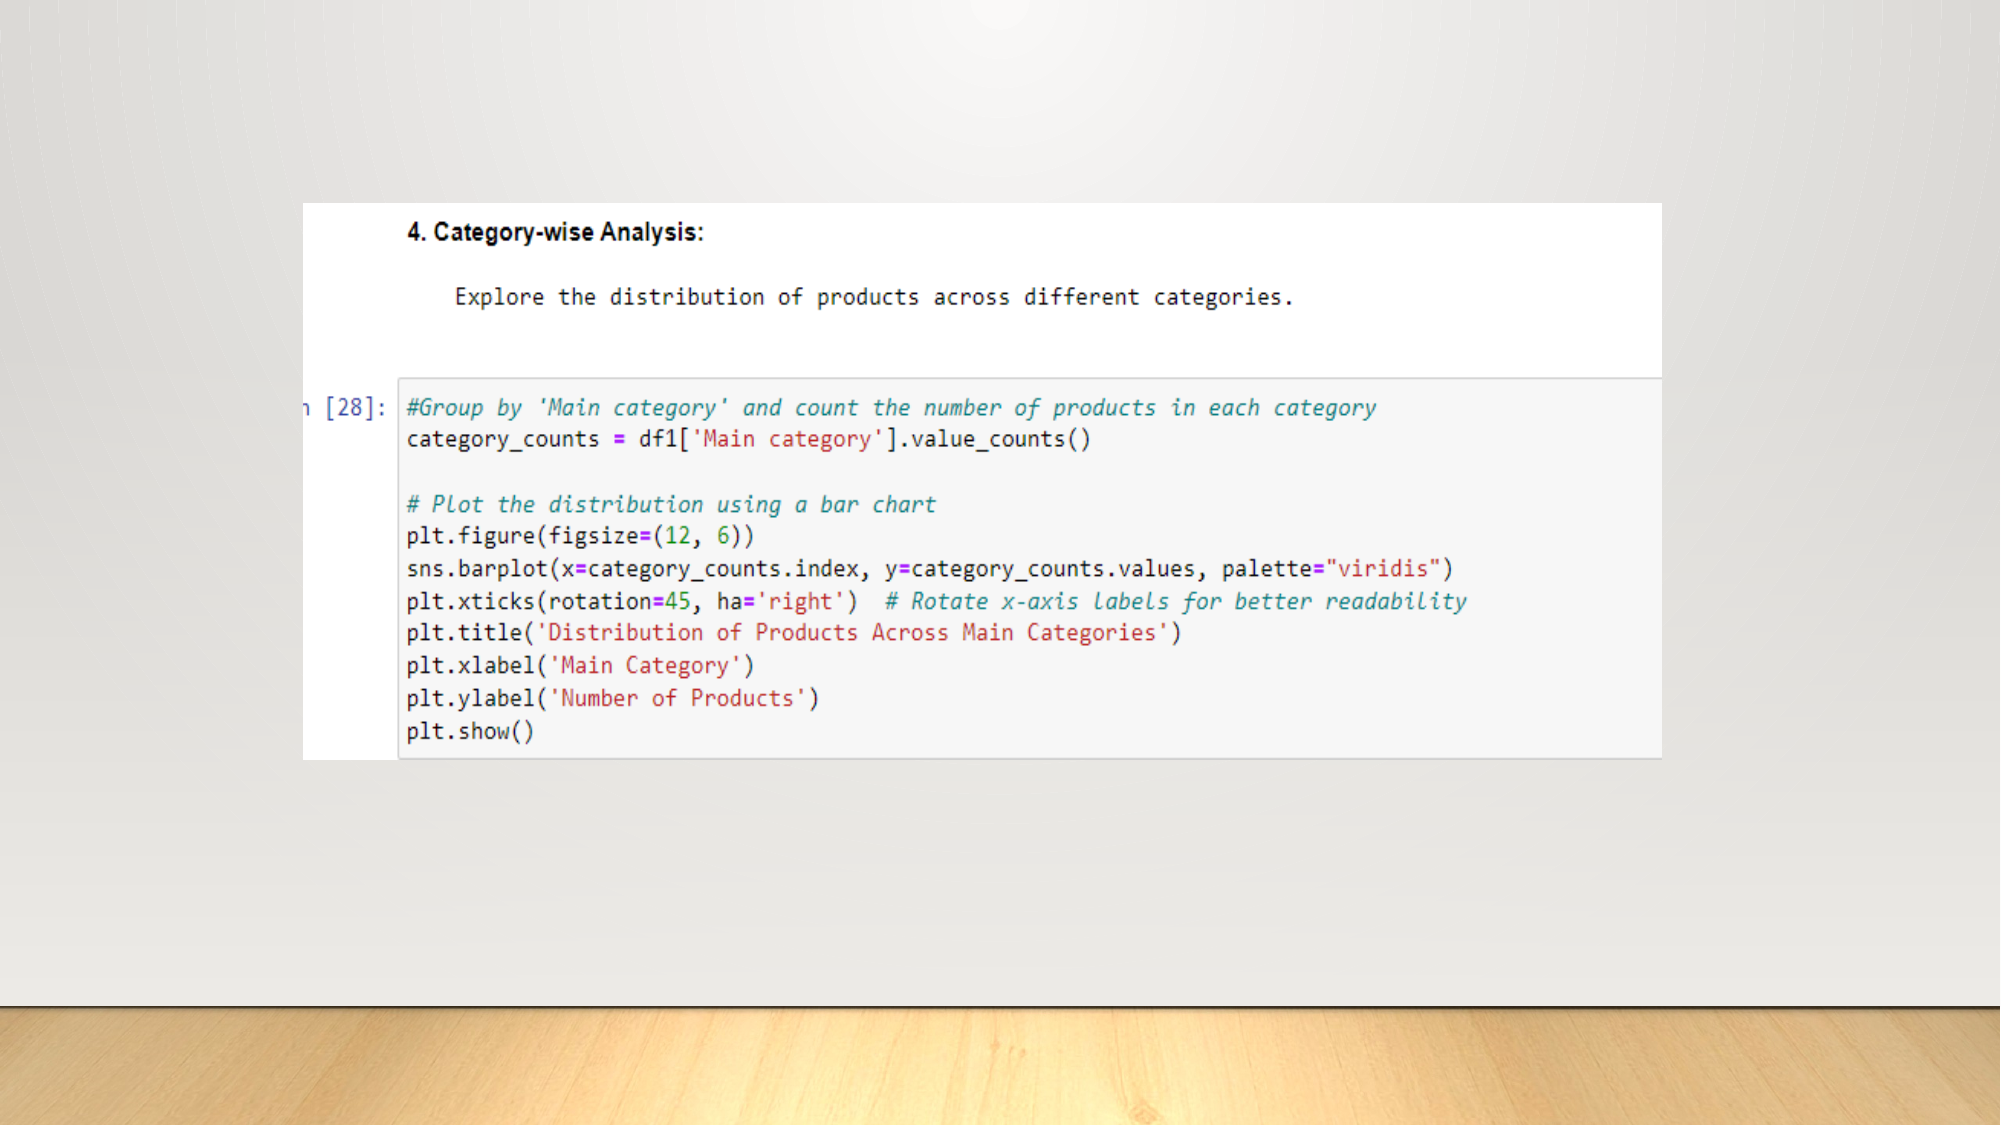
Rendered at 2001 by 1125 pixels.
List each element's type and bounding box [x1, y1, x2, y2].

picture [0, 1006, 2000, 1125]
picture [303, 203, 1663, 761]
